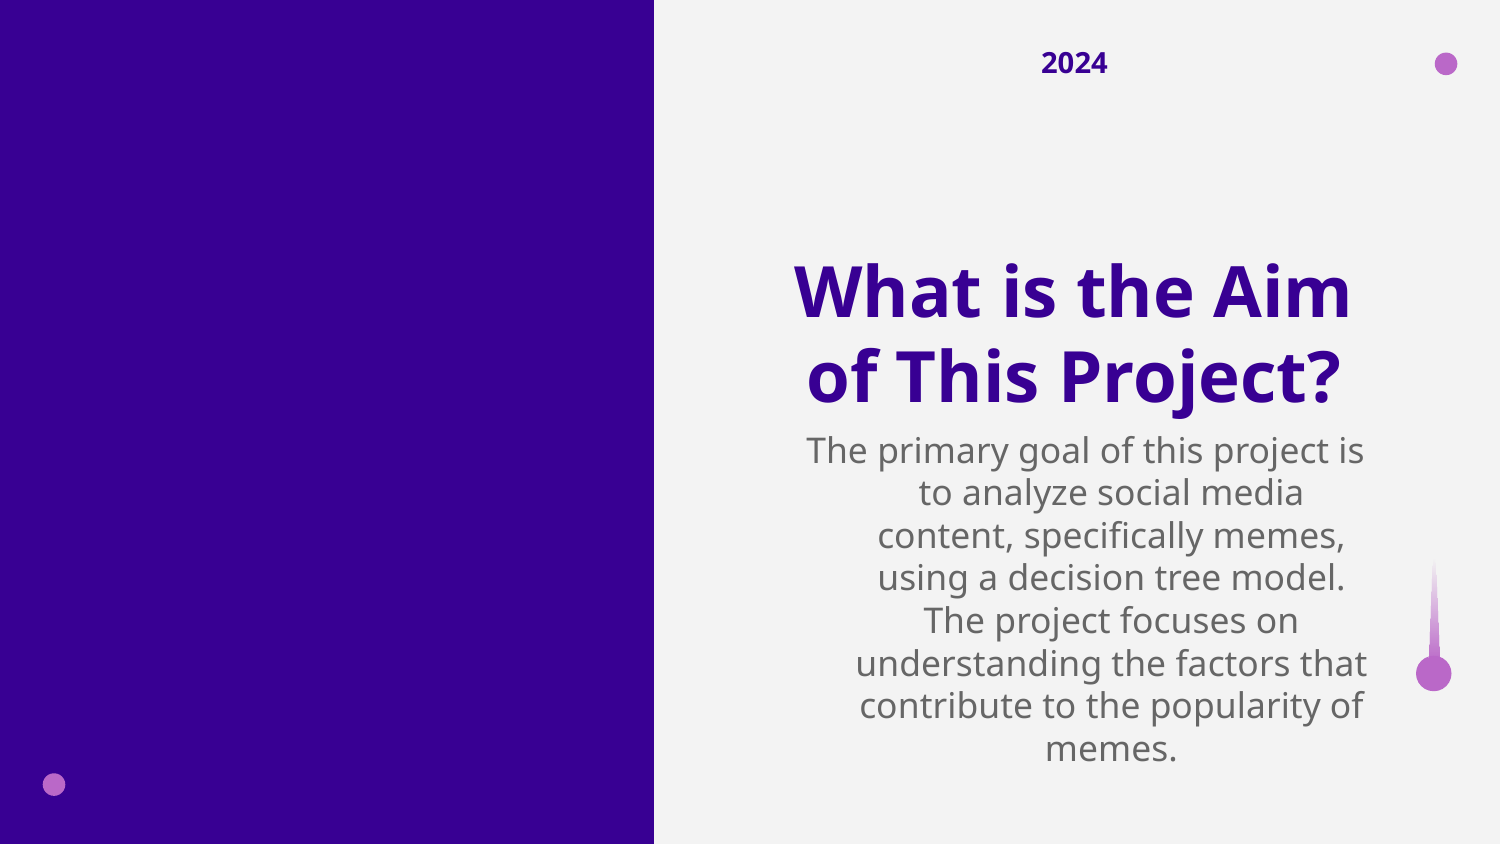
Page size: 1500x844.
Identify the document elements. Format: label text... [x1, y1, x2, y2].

title What is the Aim of This Project? [765, 147, 1383, 432]
subtitle The primary goal of this project is to analyze social media content, specifically memes, using a decision tree model. The project focuses on understanding the factors that contribute to the popularity of memes. [765, 432, 1383, 642]
title 2024 [765, 35, 1384, 89]
